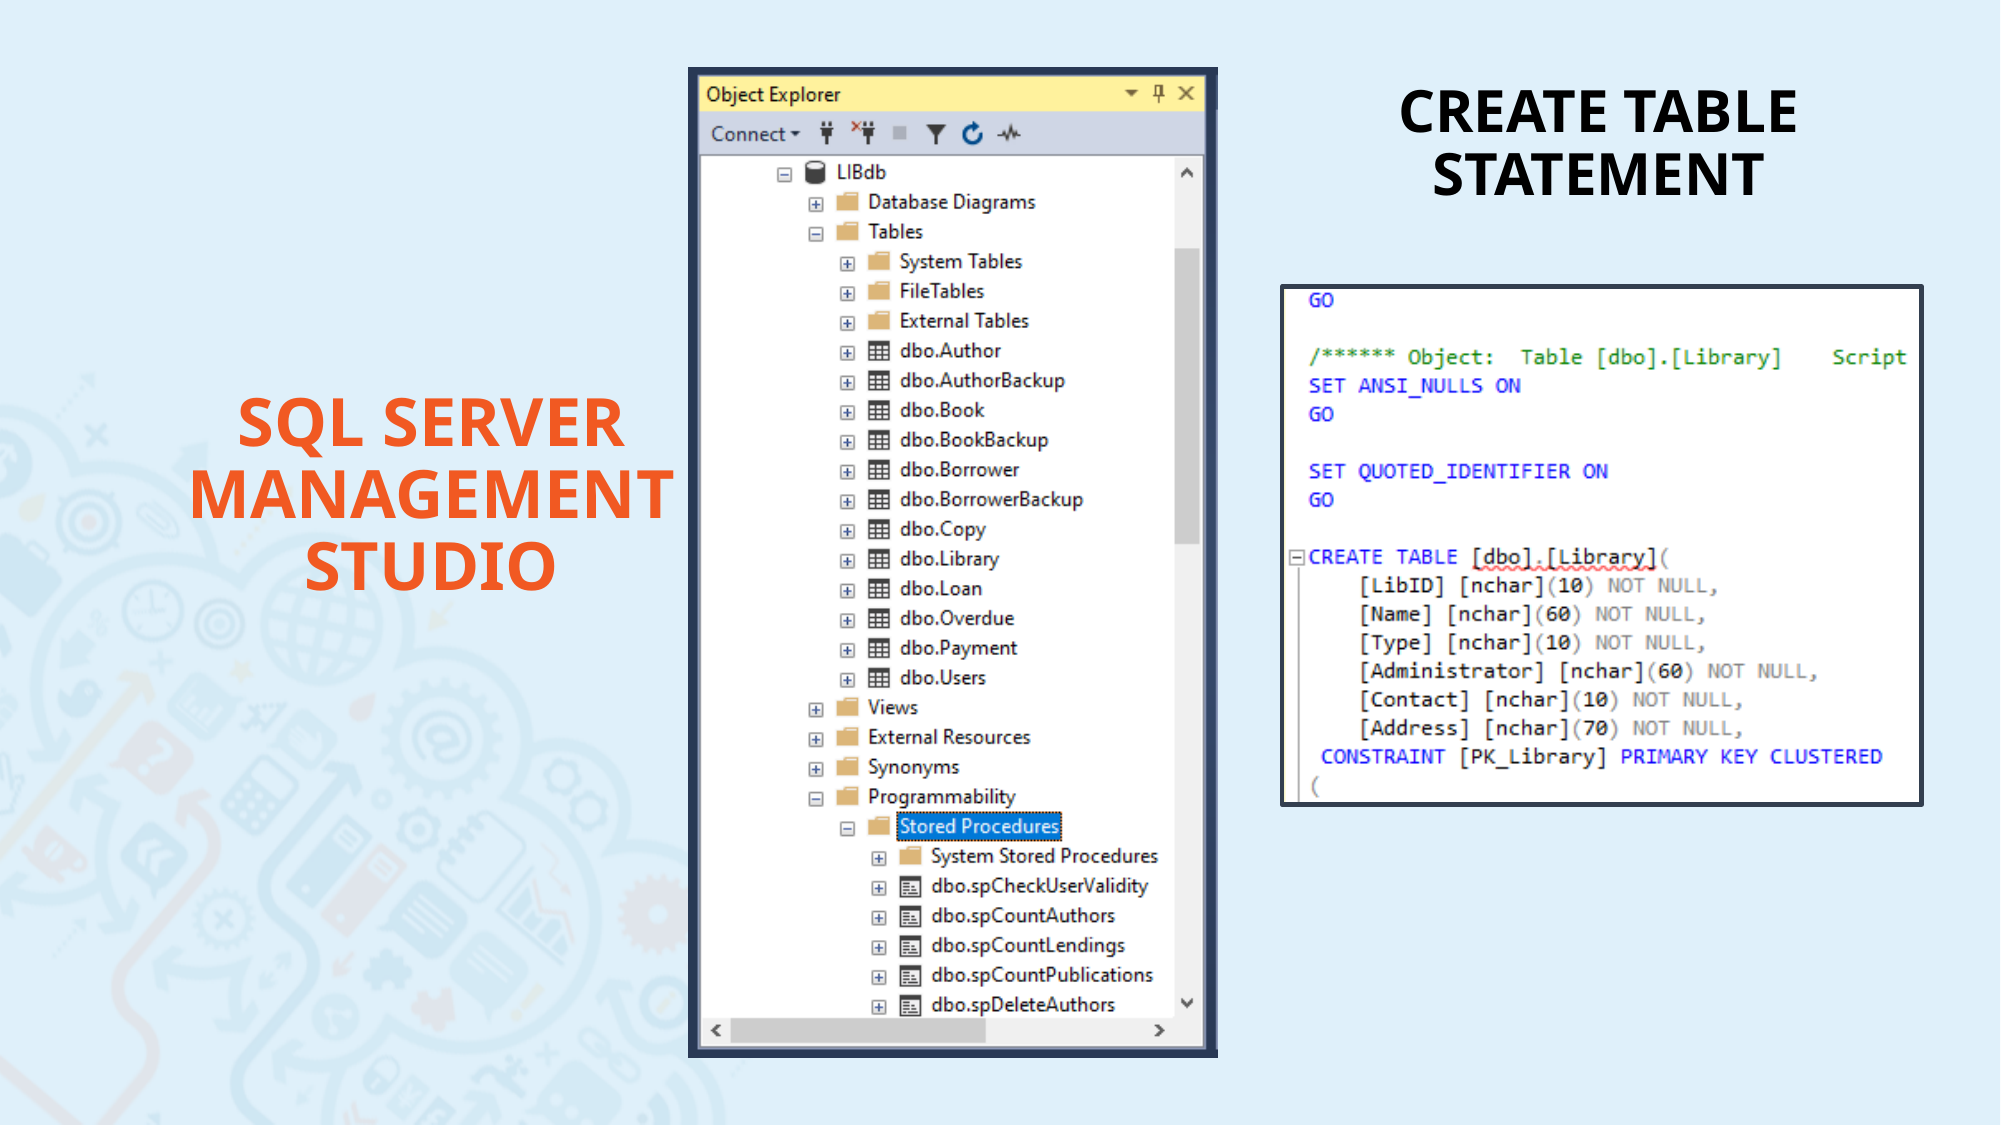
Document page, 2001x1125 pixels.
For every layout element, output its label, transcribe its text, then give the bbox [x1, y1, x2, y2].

title SQL SERVER MANAGEMENT STUDIO [80, 75, 688, 920]
list CREATE TABLE STATEMENT [1334, 75, 1863, 231]
picture [0, 0, 2001, 1125]
